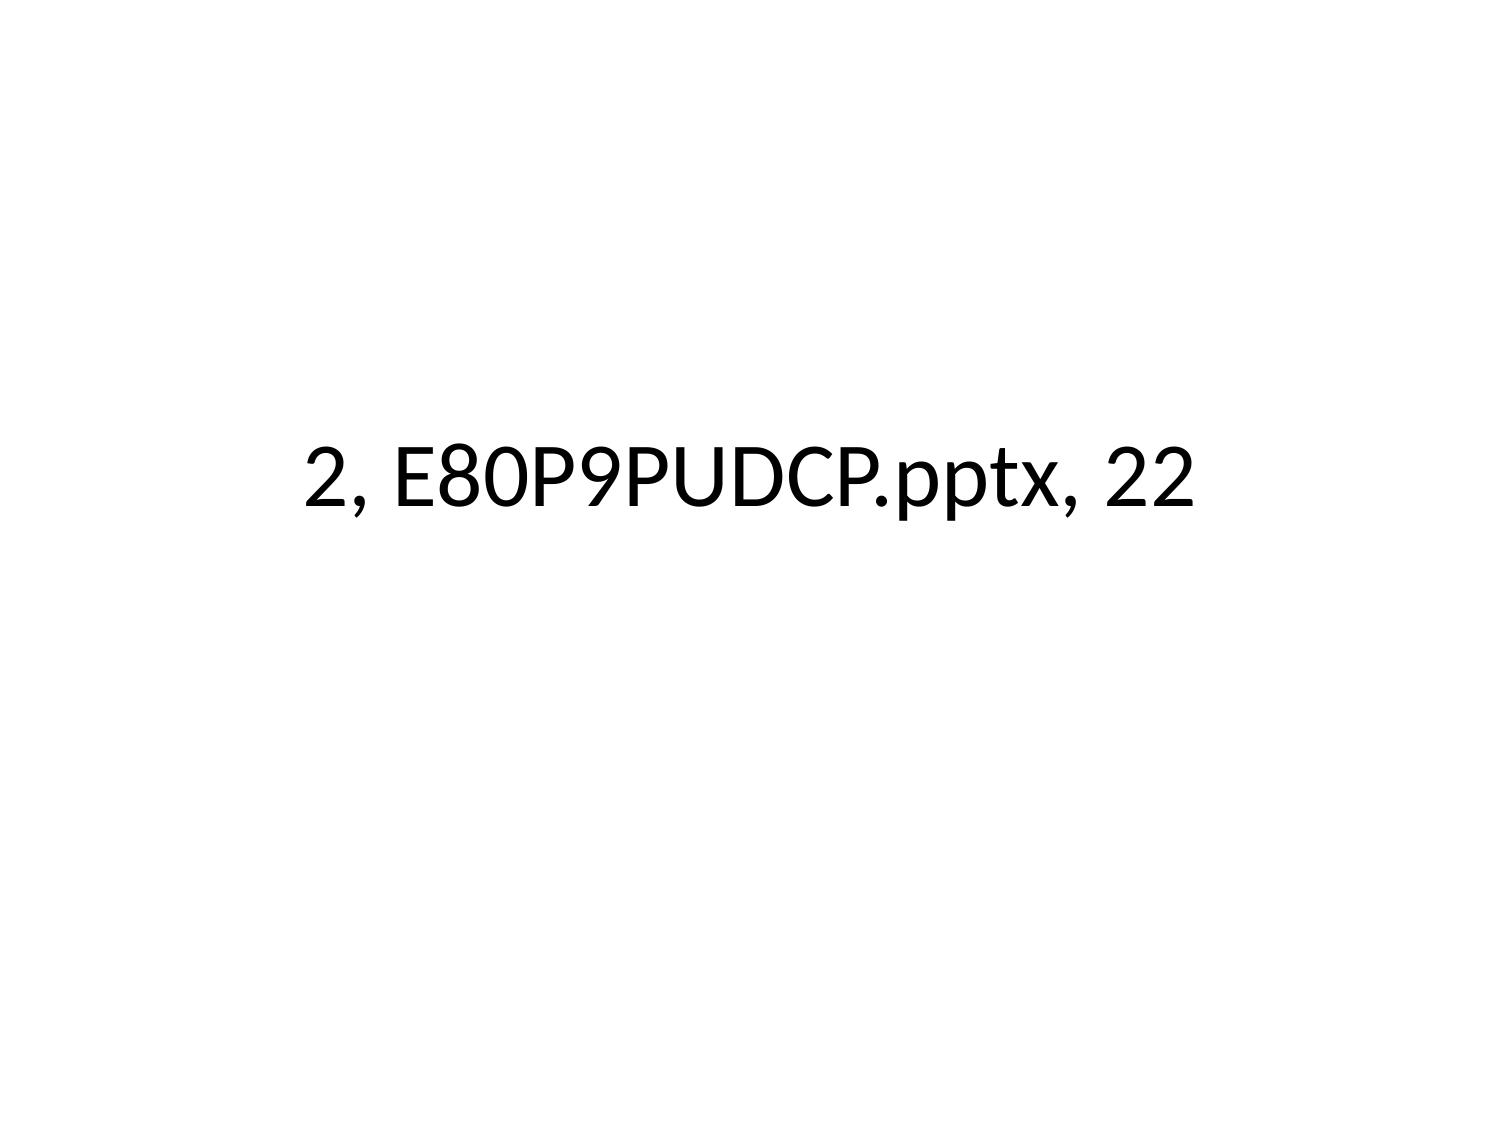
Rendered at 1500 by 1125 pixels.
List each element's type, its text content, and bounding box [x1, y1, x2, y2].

title 2, E80P9PUDCP.pptx, 22 [112, 349, 1388, 591]
